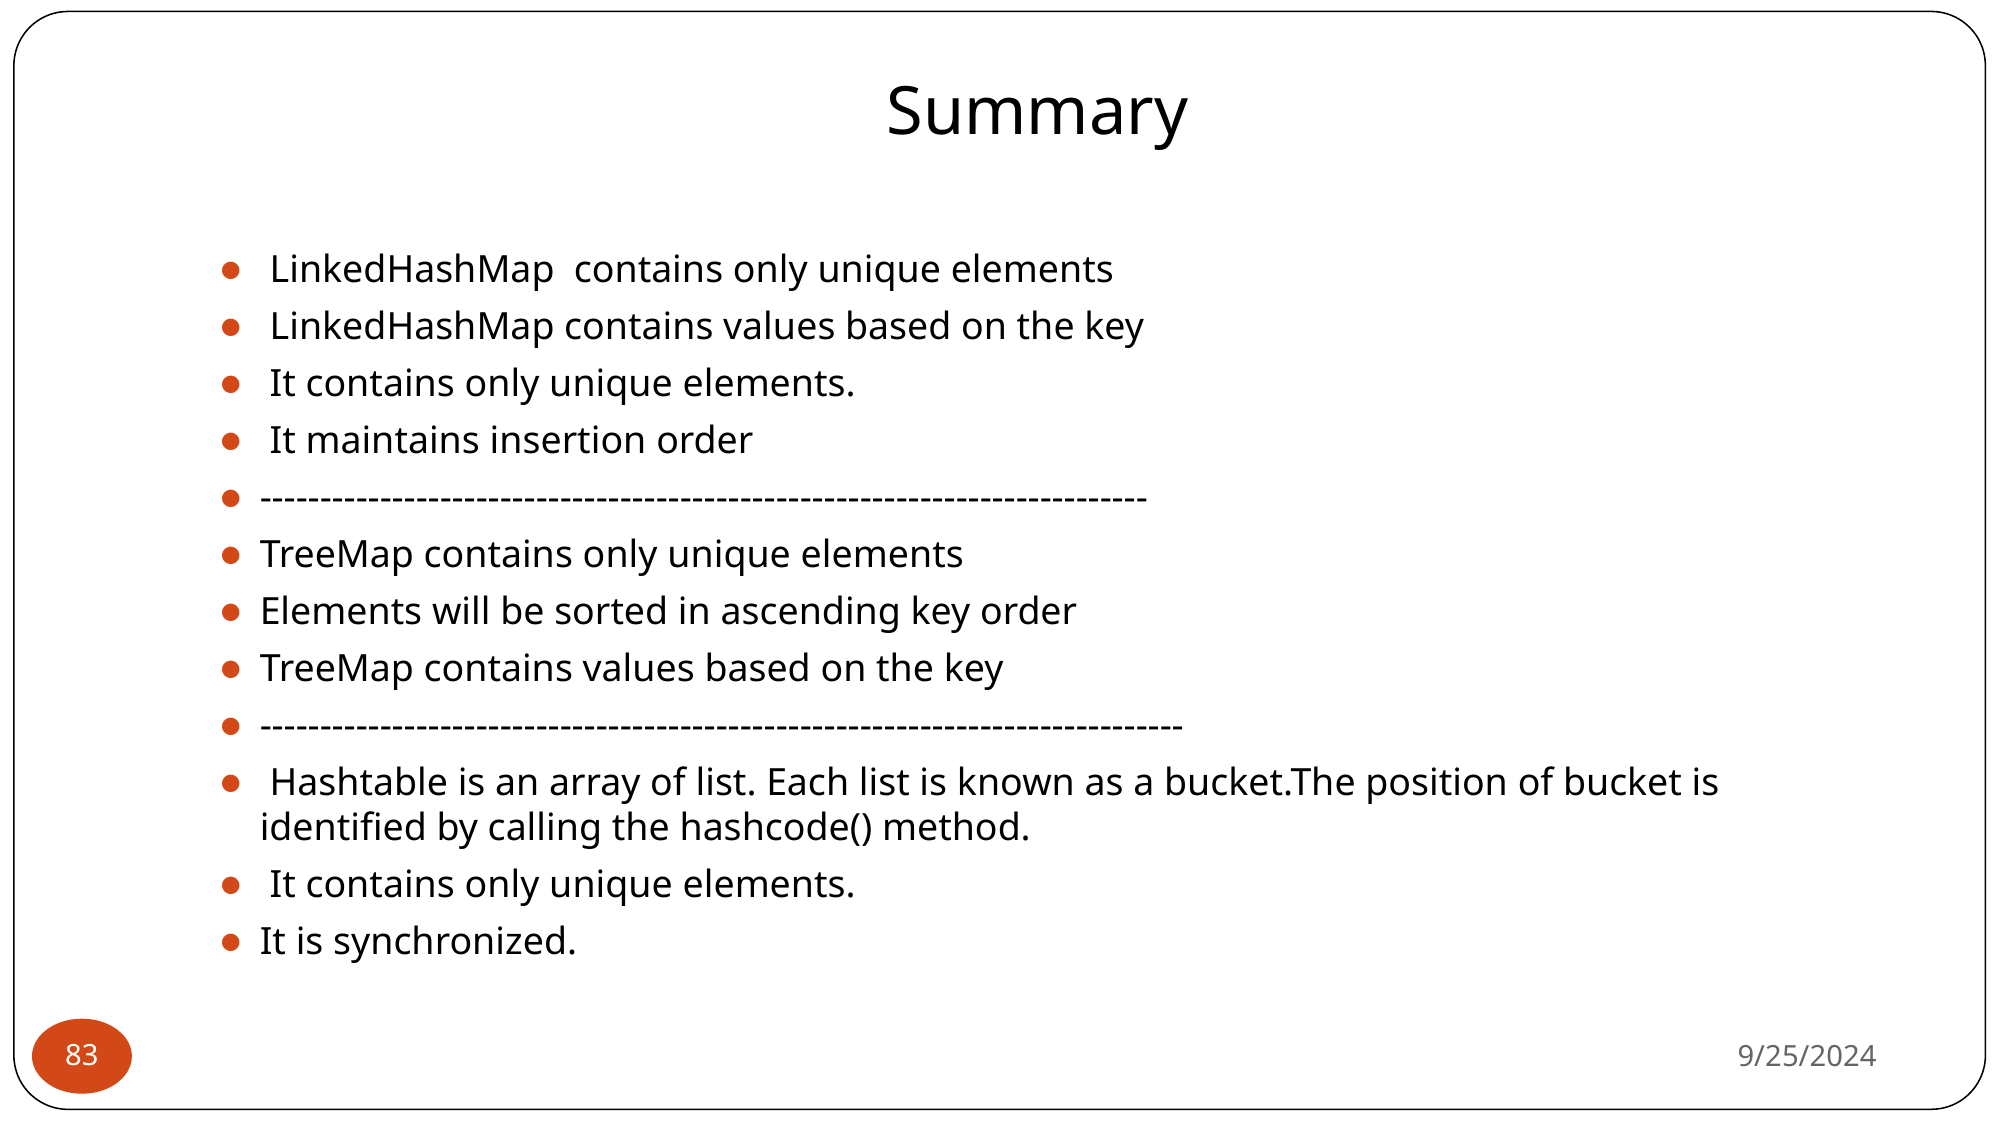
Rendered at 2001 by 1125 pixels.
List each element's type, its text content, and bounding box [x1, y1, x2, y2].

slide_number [1350, 1015, 1892, 1094]
list LinkedHashMap contains only unique elements LinkedHashMap contains values based on the key It contains only unique elements. It maintains insertion order -------------------------------------------------------------------------- TreeMap contains only unique elements Elements will be sorted in ascending key order TreeMap contains values based on the key ----------------------------------------------------------------------------- Hashtable is an array of list. Each list is known as a bucket.The position of bucket is identified by calling the hashcode() method. It contains only unique elements. It is synchronized. [200, 237, 1900, 988]
title Summary [399, 45, 1675, 163]
slide_number ‹#› [31, 1018, 132, 1094]
